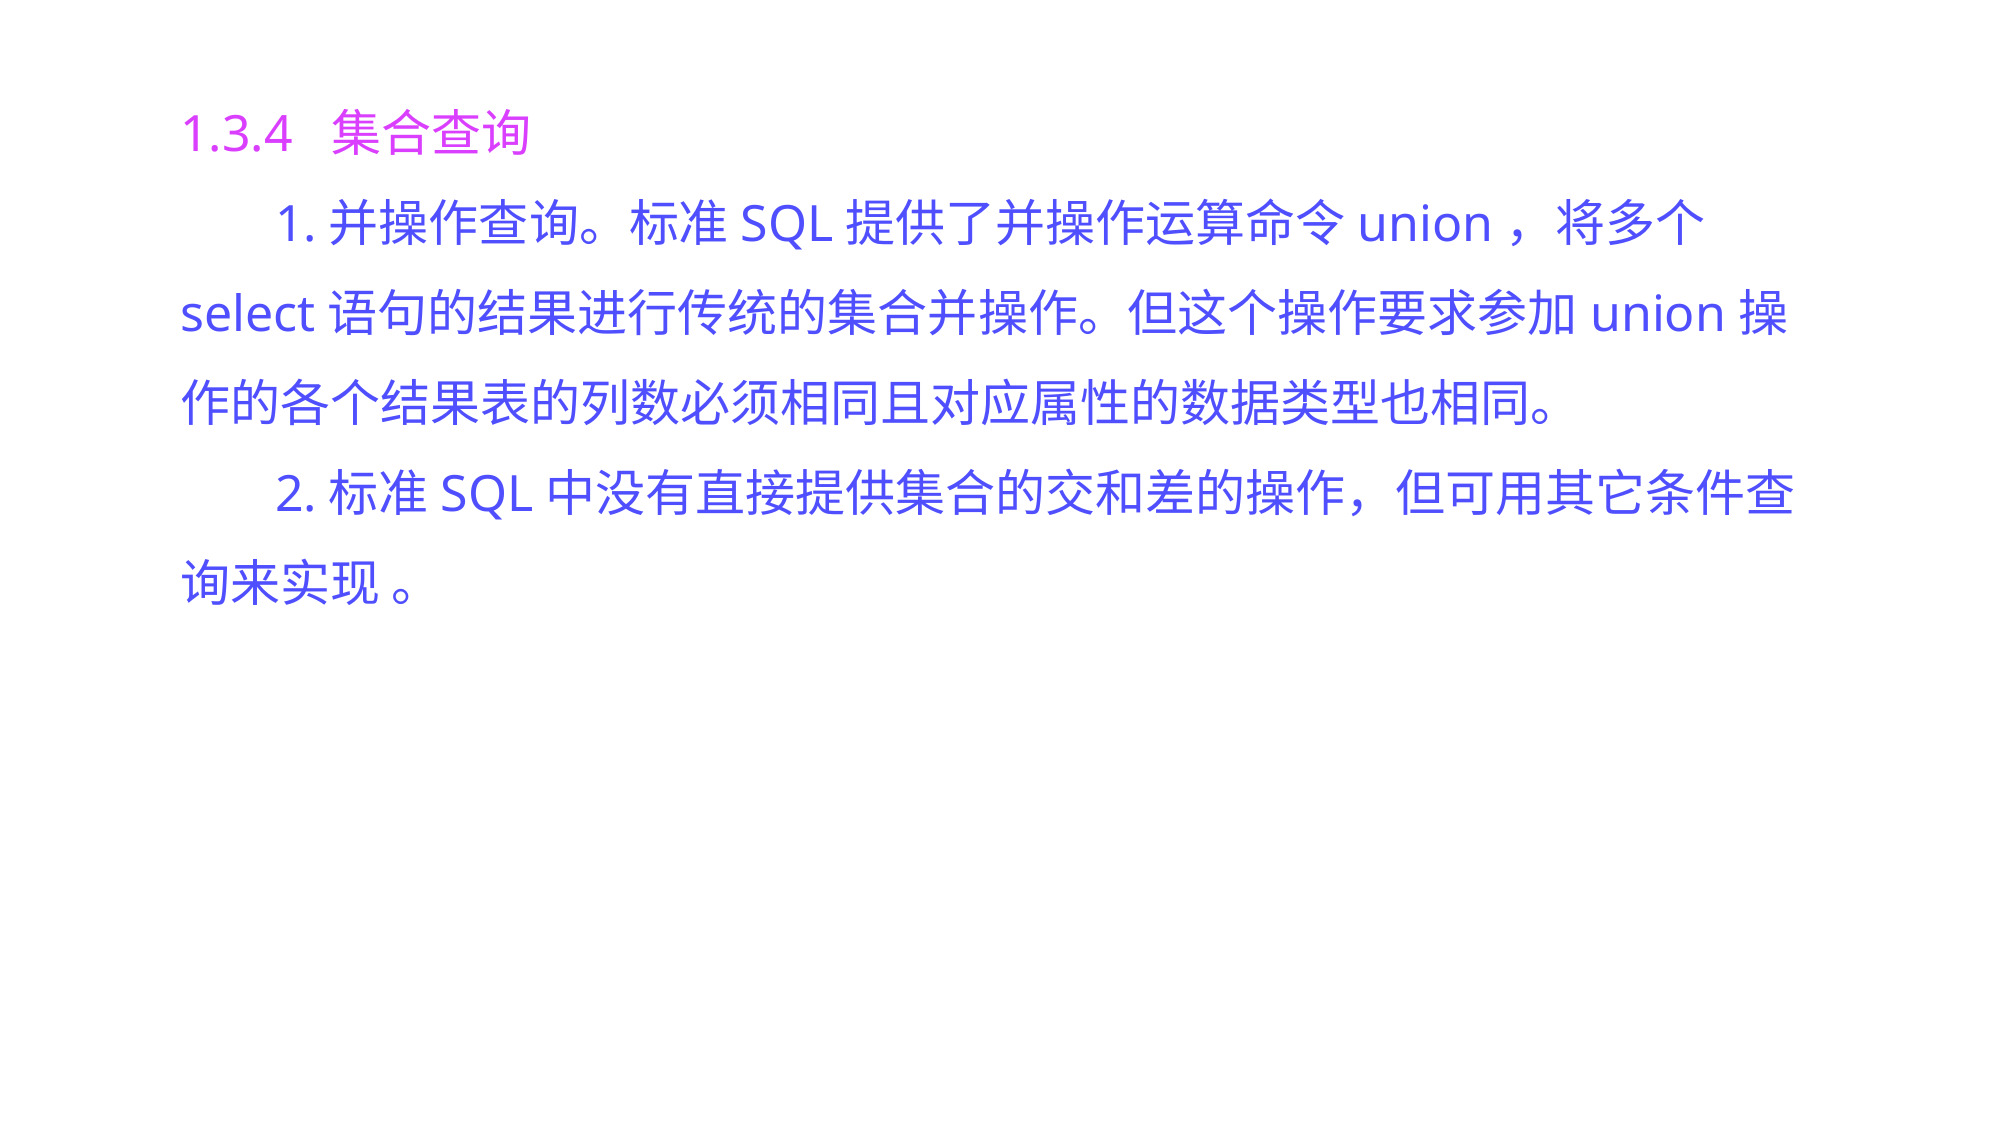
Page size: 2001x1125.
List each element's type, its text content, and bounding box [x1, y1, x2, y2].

text_box 1.3.4 集合查询 1.并操作查询。标准SQL提供了并操作运算命令union，将多个select语句的结果进行传统的集合并操作。但这个操作要求参加union操作的各个结果表的列数必须相同且对应属性的数据类型也相同。 2.标准SQL中没有直接提供集合的交和差的操作，但可用其它条件查询来实现 。 [165, 64, 1838, 620]
